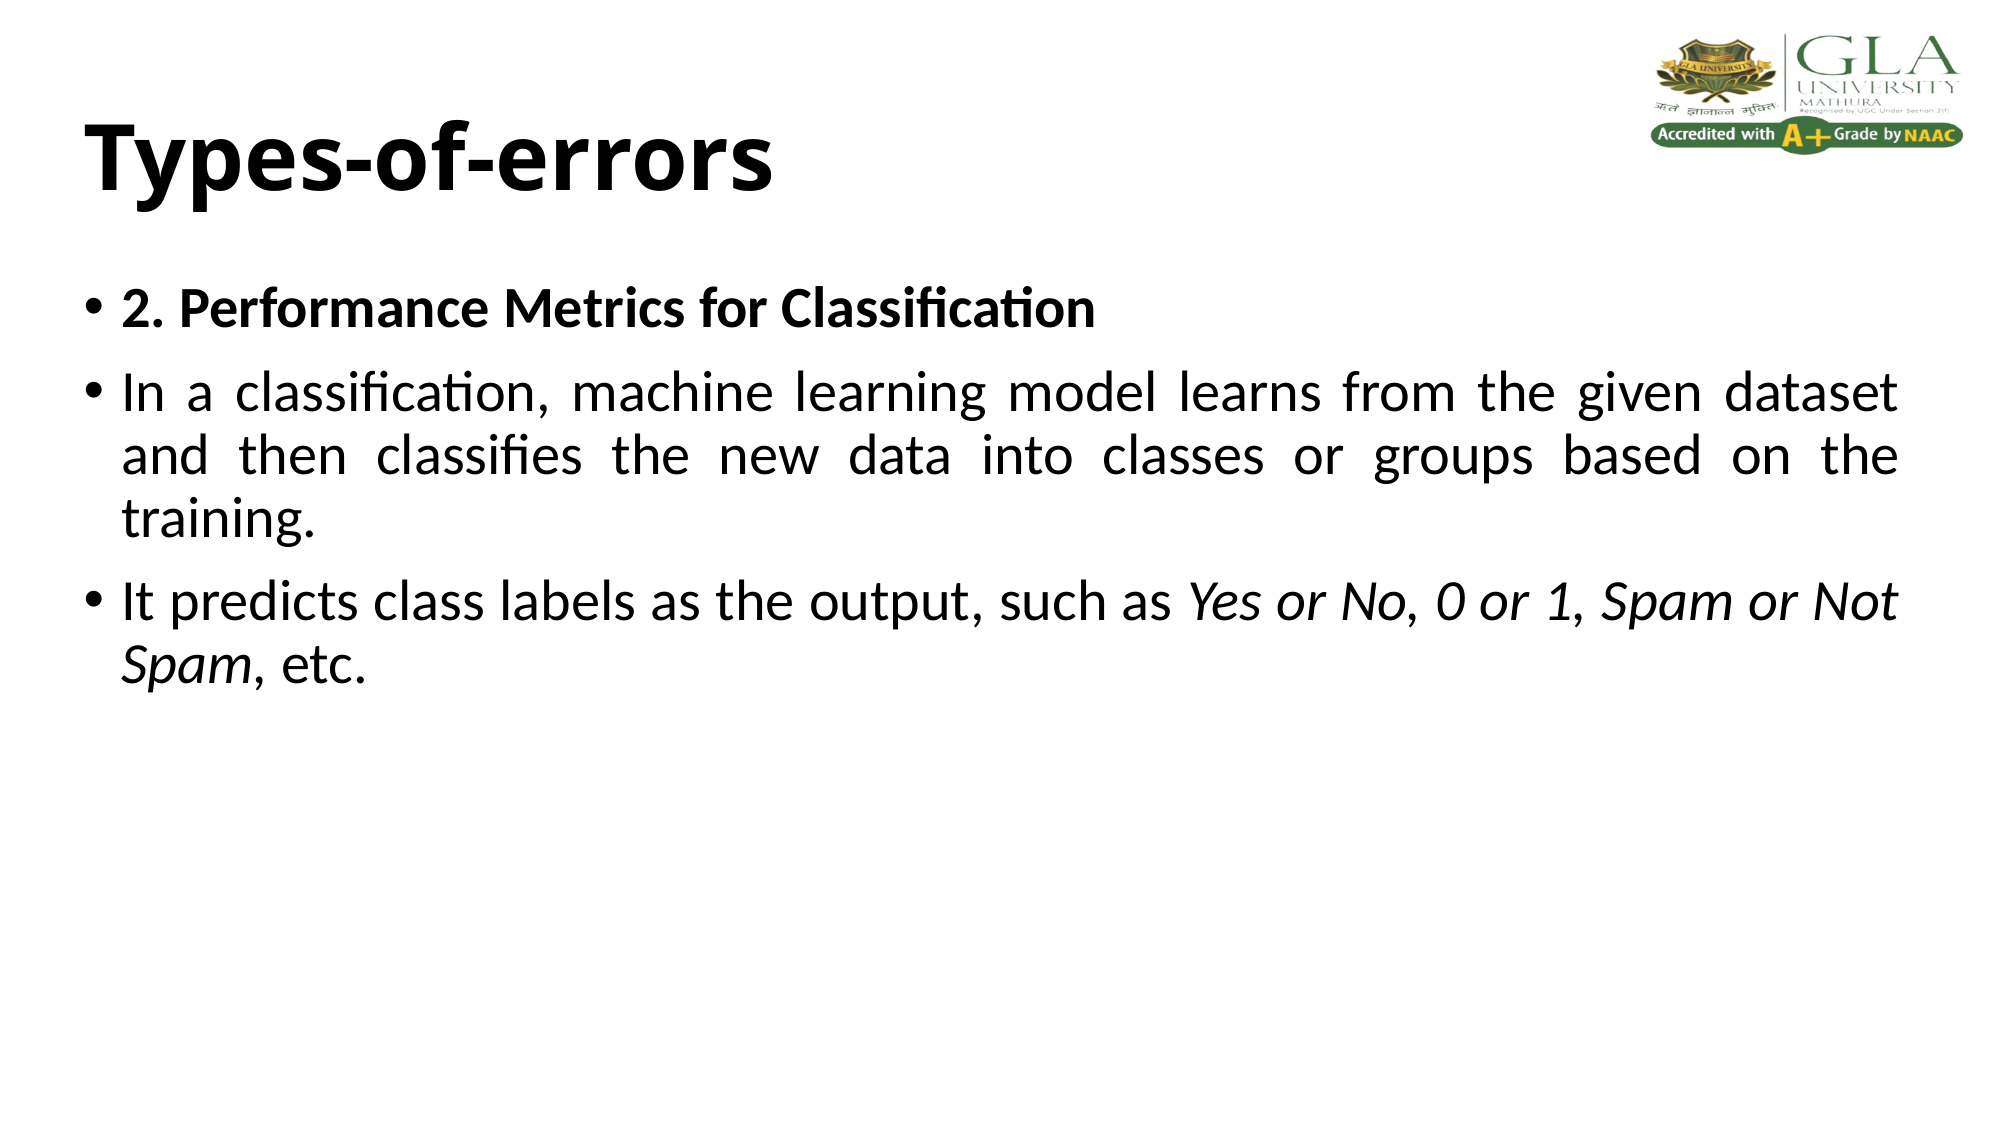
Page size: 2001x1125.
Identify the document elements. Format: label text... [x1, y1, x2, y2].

title Types-of-errors [68, 52, 1599, 269]
picture [1635, 0, 1983, 162]
list 2. Performance Metrics for Classification In a classification, machine learning model learns from the given dataset and then classifies the new data into classes or groups based on the training. It predicts class labels as the output, such as Yes or No, 0 or 1, Spam or Not Spam, etc. [68, 269, 1916, 984]
